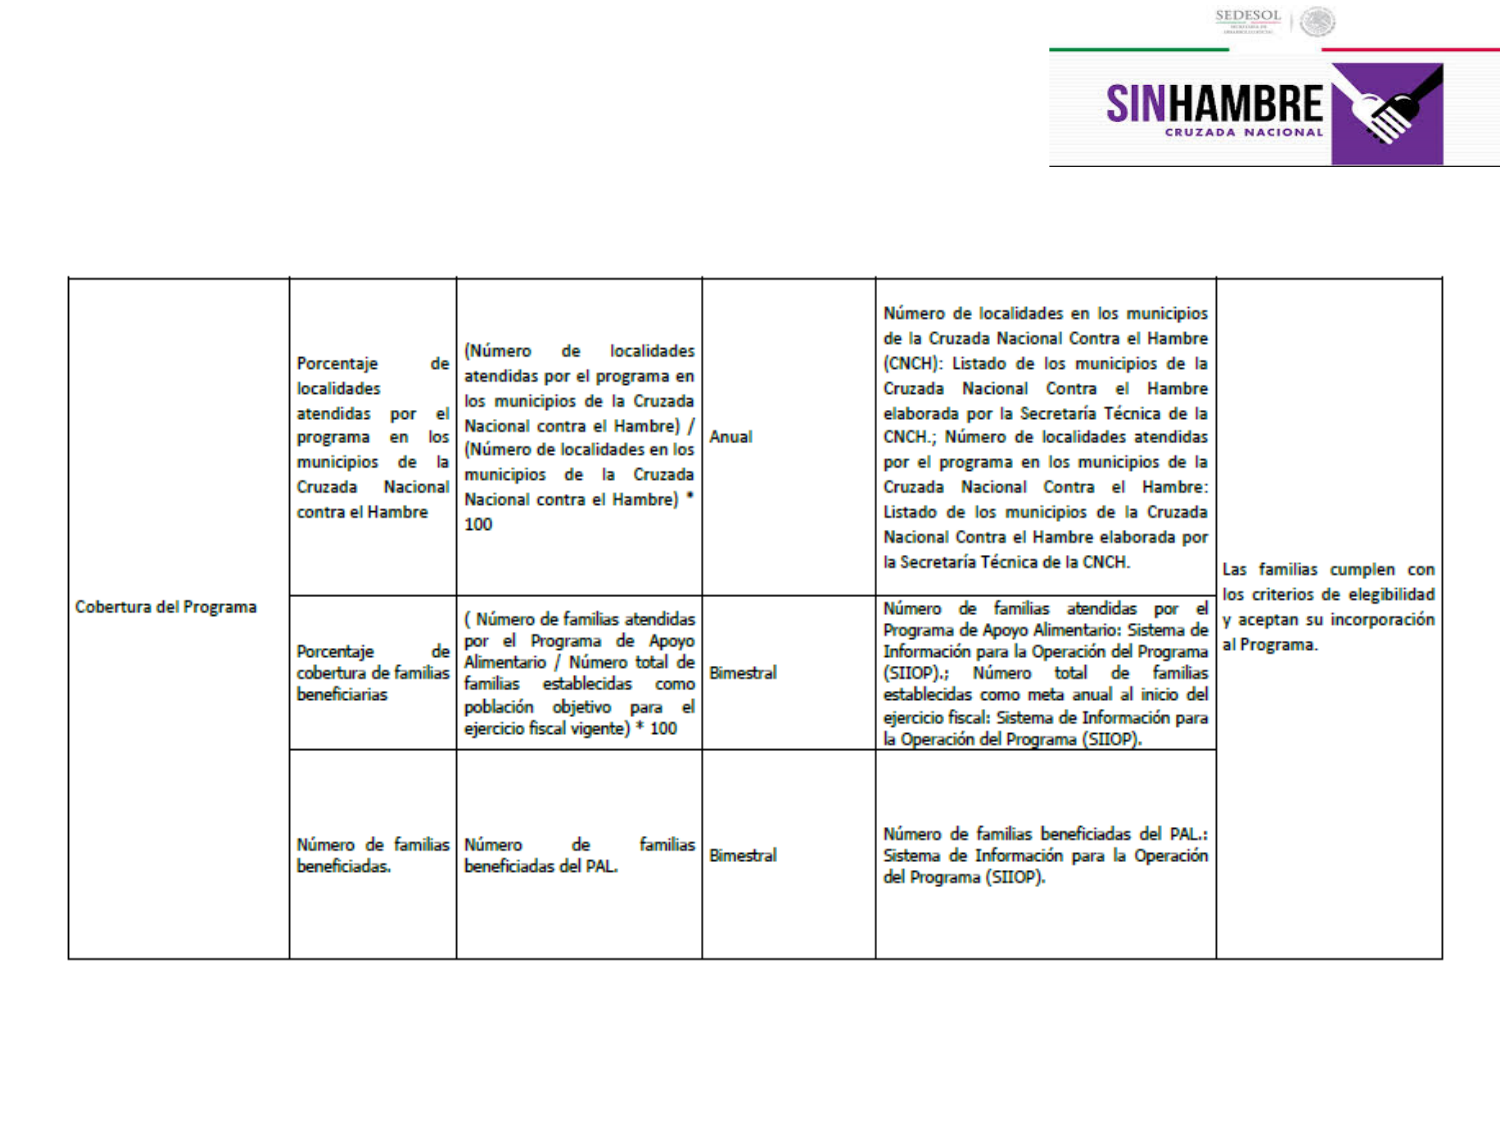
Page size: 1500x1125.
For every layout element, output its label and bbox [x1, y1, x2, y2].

picture [65, 274, 1449, 965]
picture [1049, 1, 1500, 167]
